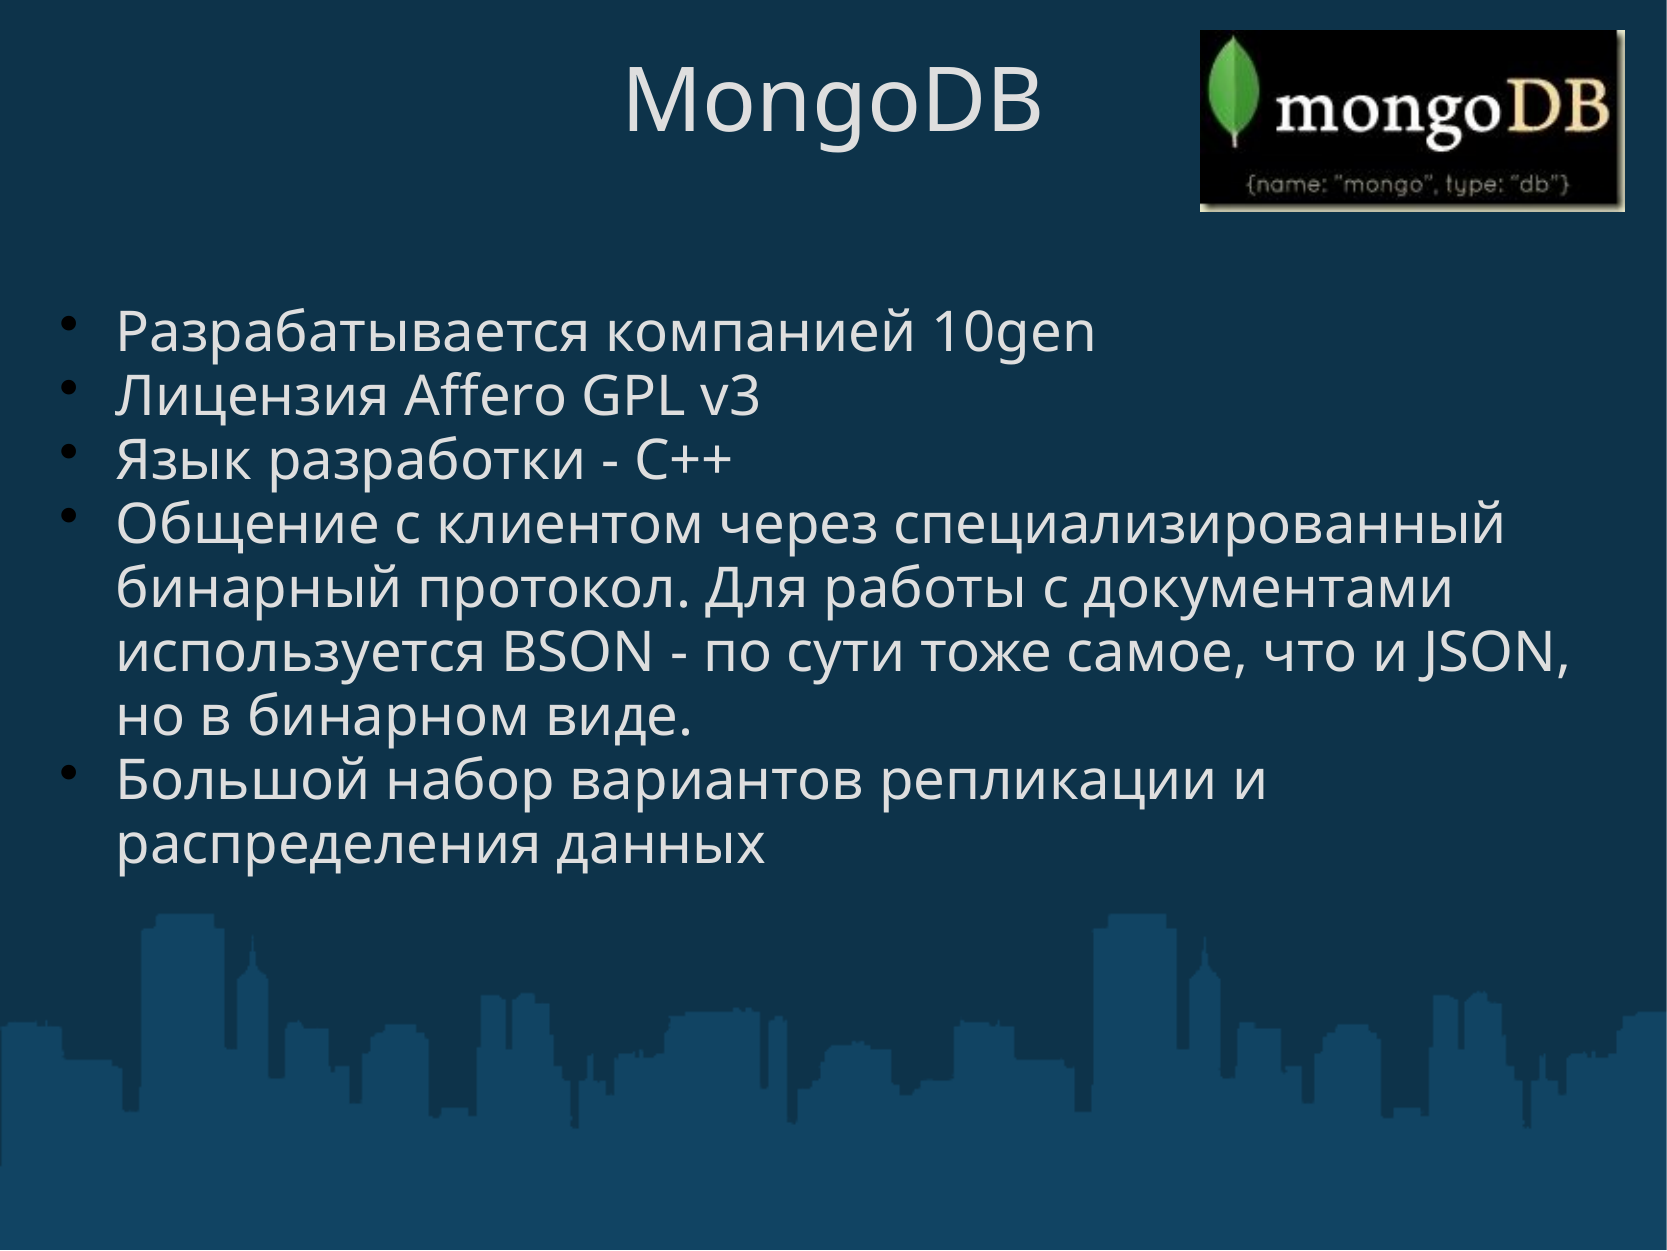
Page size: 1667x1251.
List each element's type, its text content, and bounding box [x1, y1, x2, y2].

list Разрабатывается компанией 10gen Лицензия Affero GPL v3 Язык разработки - C++ Общение с клиентом через специализированный бинарный протокол. Для работы с документами используется BSON - по сути тоже самое, что и JSON, но в бинарном виде. Большой набор вариантов репликации и распределения данных [40, 300, 1626, 1200]
title MongoDB [40, 50, 1199, 200]
picture [0, 0, 1667, 1250]
